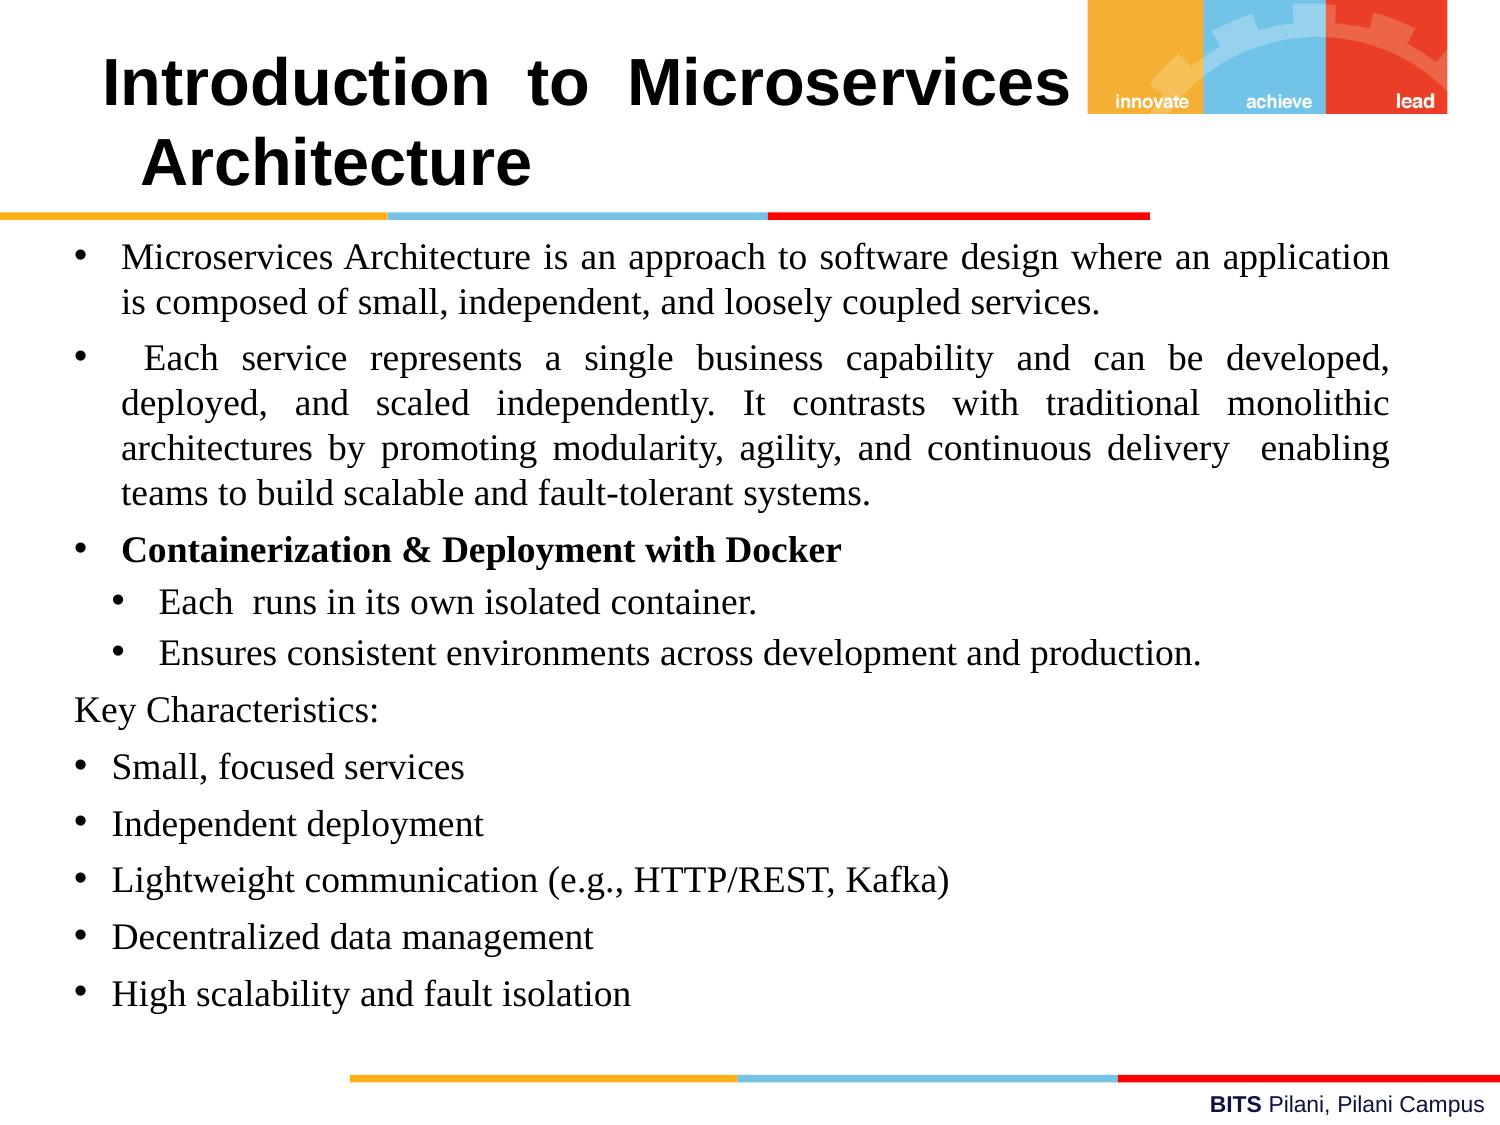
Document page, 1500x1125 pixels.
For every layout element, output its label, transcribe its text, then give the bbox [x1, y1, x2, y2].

picture [1087, 0, 1448, 114]
list Microservices Architecture is an approach to software design where an application is composed of small, independent, and loosely coupled services. Each service represents a single business capability and can be developed, deployed, and scaled independently. It contrasts with traditional monolithic architectures by promoting modularity, agility, and continuous delivery enabling teams to build scalable and fault-tolerant systems. Containerization & Deployment with Docker Each runs in its own isolated container. Ensures consistent environments across development and production. Key Characteristics: Small, focused services Independent deployment Lightweight communication (e.g., HTTP/REST, Kafka) Decentralized data management High scalability and fault isolation [21, 224, 1407, 1049]
list Introduction to Microservices Architecture [50, 24, 1088, 213]
